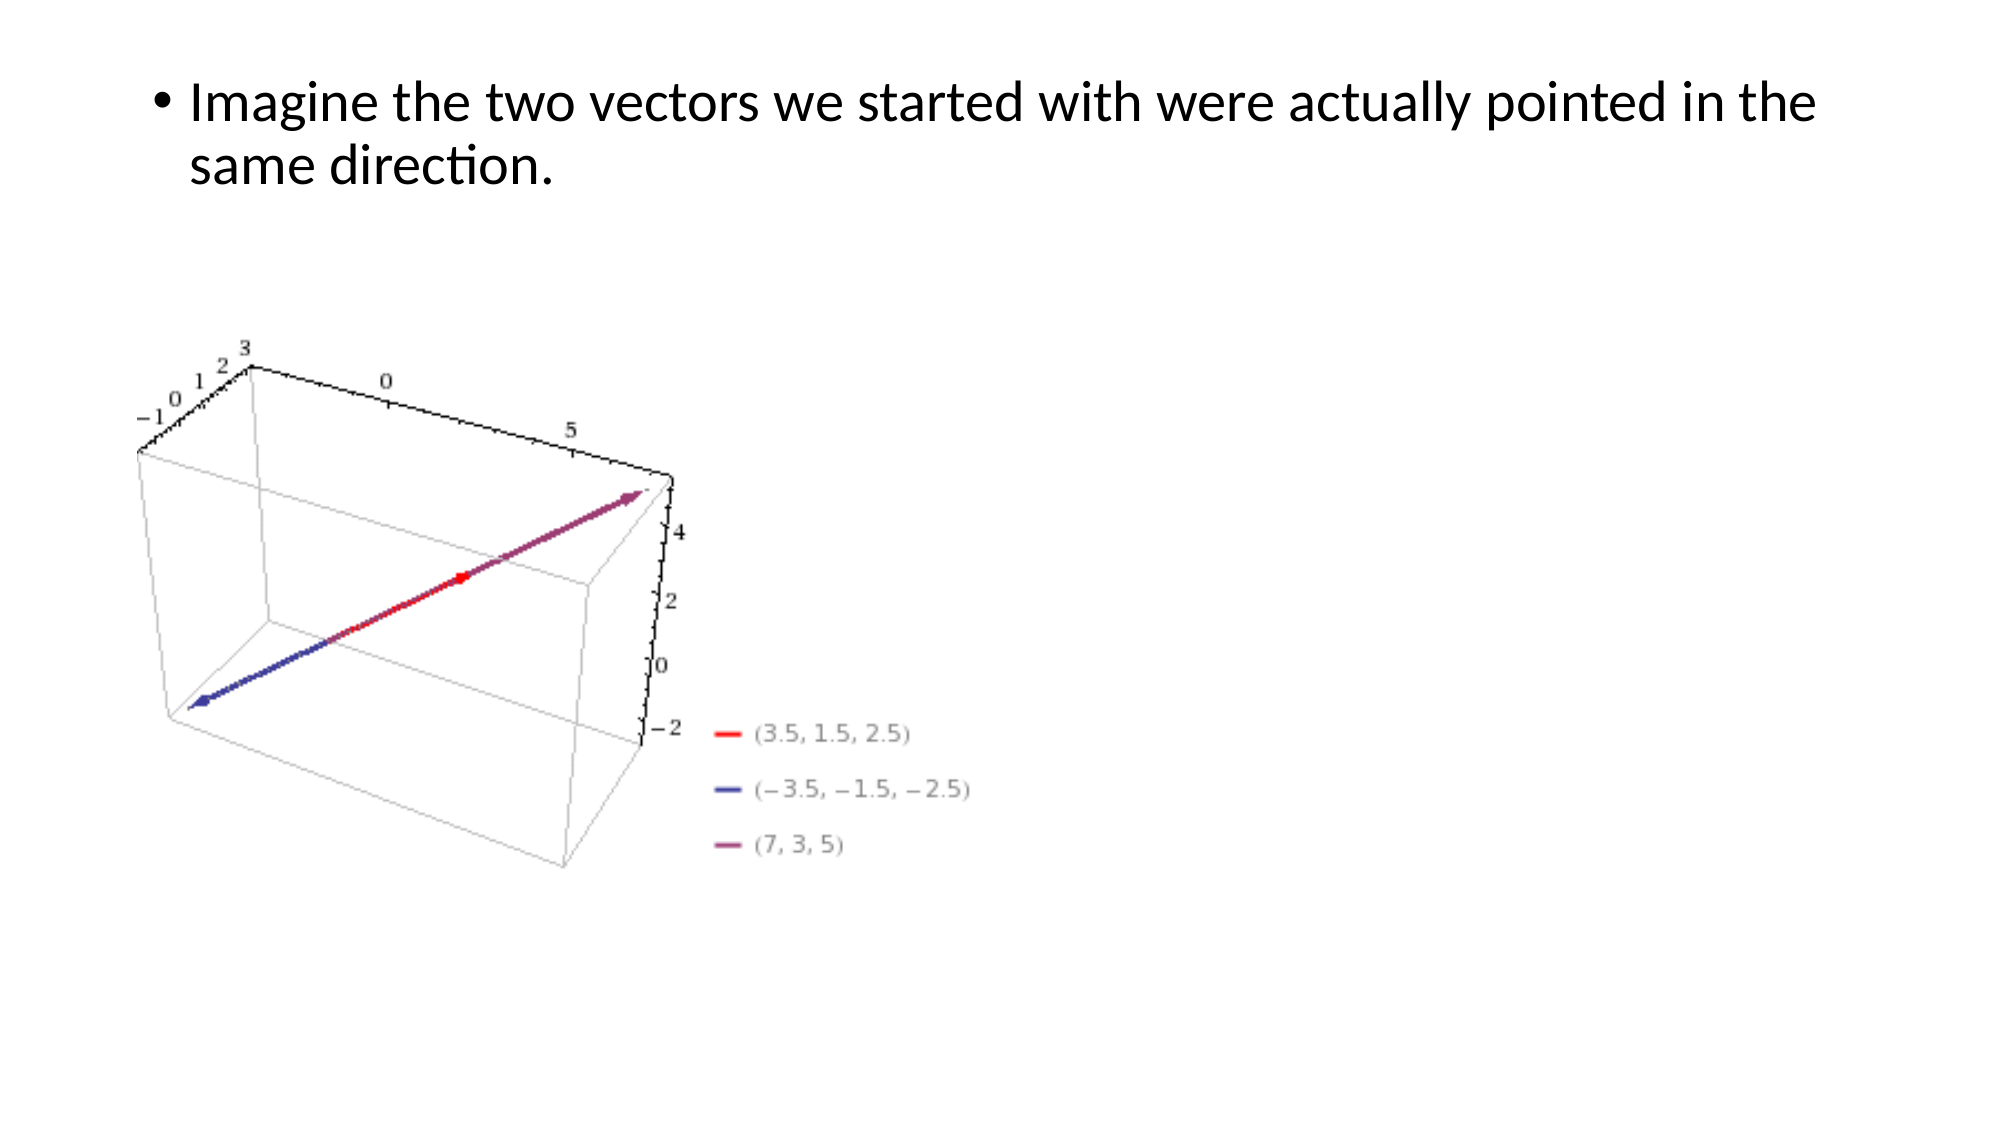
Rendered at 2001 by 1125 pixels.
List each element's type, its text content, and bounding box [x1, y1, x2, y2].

list Imagine the two vectors we started with were actually pointed in the same direction. [137, 63, 1863, 778]
picture [137, 334, 974, 871]
